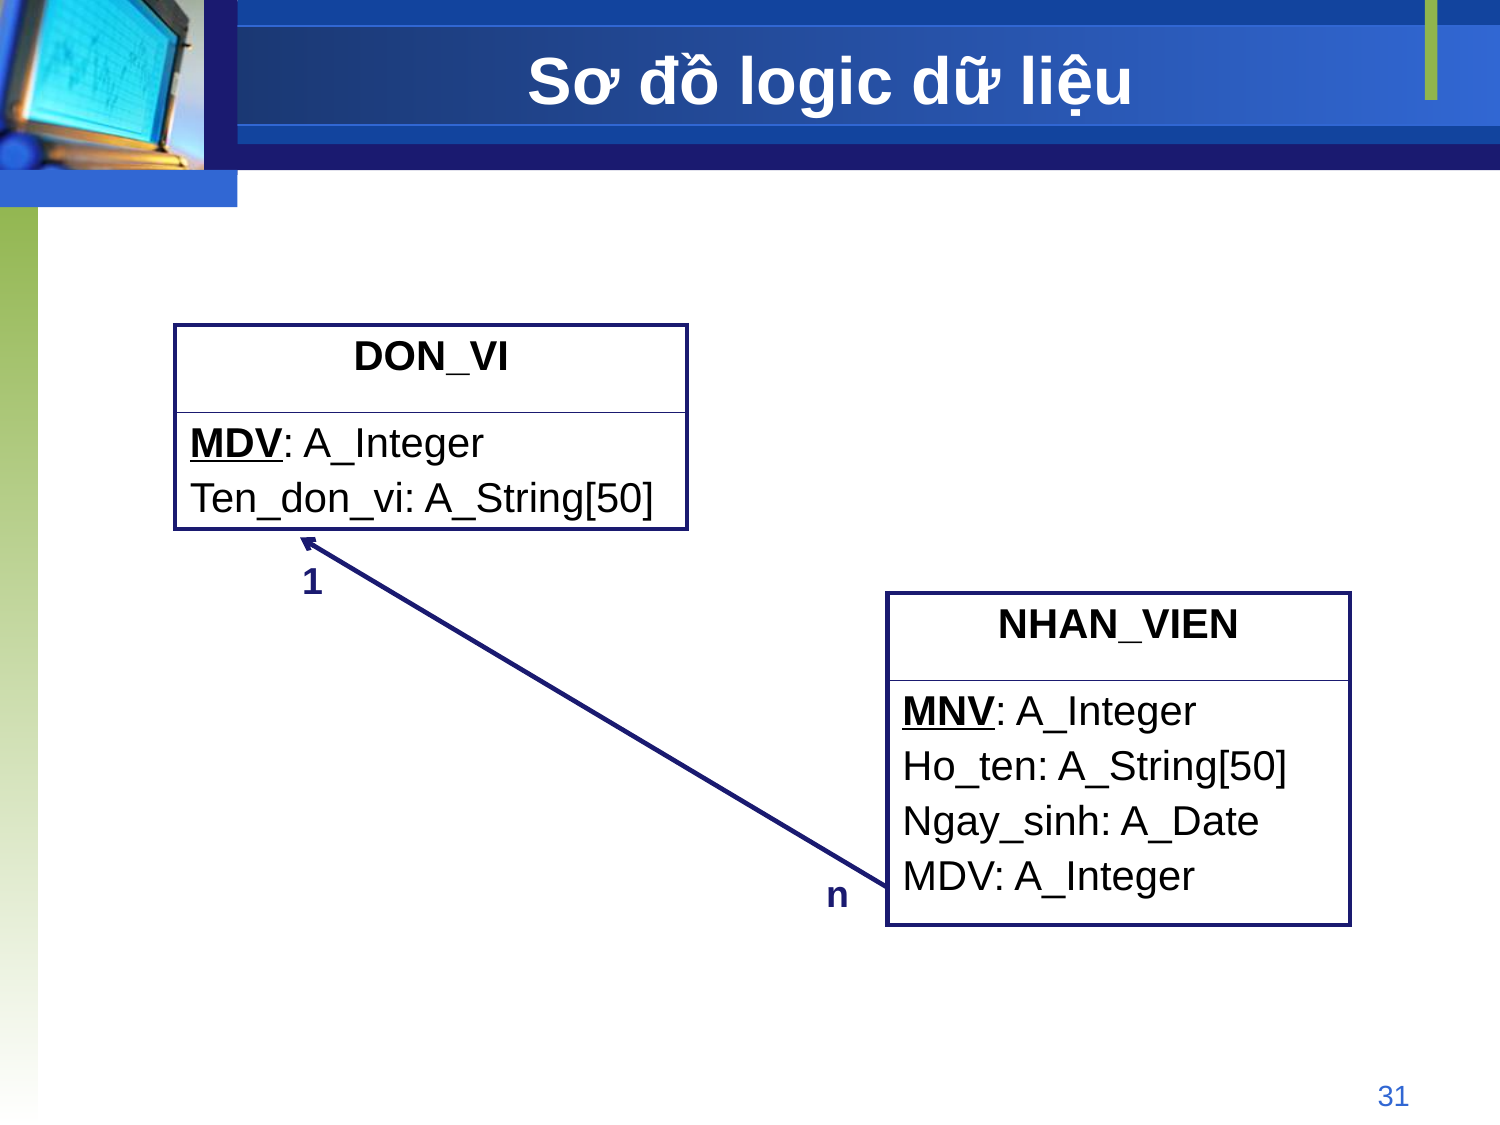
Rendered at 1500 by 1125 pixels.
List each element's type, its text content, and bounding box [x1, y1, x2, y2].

text_box n [799, 862, 875, 923]
table_header DON_VI [177, 327, 685, 412]
picture [0, 0, 204, 169]
text_box 1 [274, 549, 350, 610]
table_cell MNV: A_Integer Ho_ten: A_String[50] Ngay_sinh: A_Date MDV: A_Integer [890, 681, 1348, 923]
title Sơ đồ logic dữ liệu [237, 33, 1425, 122]
table_cell MDV: A_Integer Ten_don_vi: A_String[50] [177, 413, 685, 527]
table_header NHAN_VIEN [890, 595, 1348, 680]
slide_number 31 [1074, 1069, 1426, 1111]
text_box [300, 537, 320, 549]
